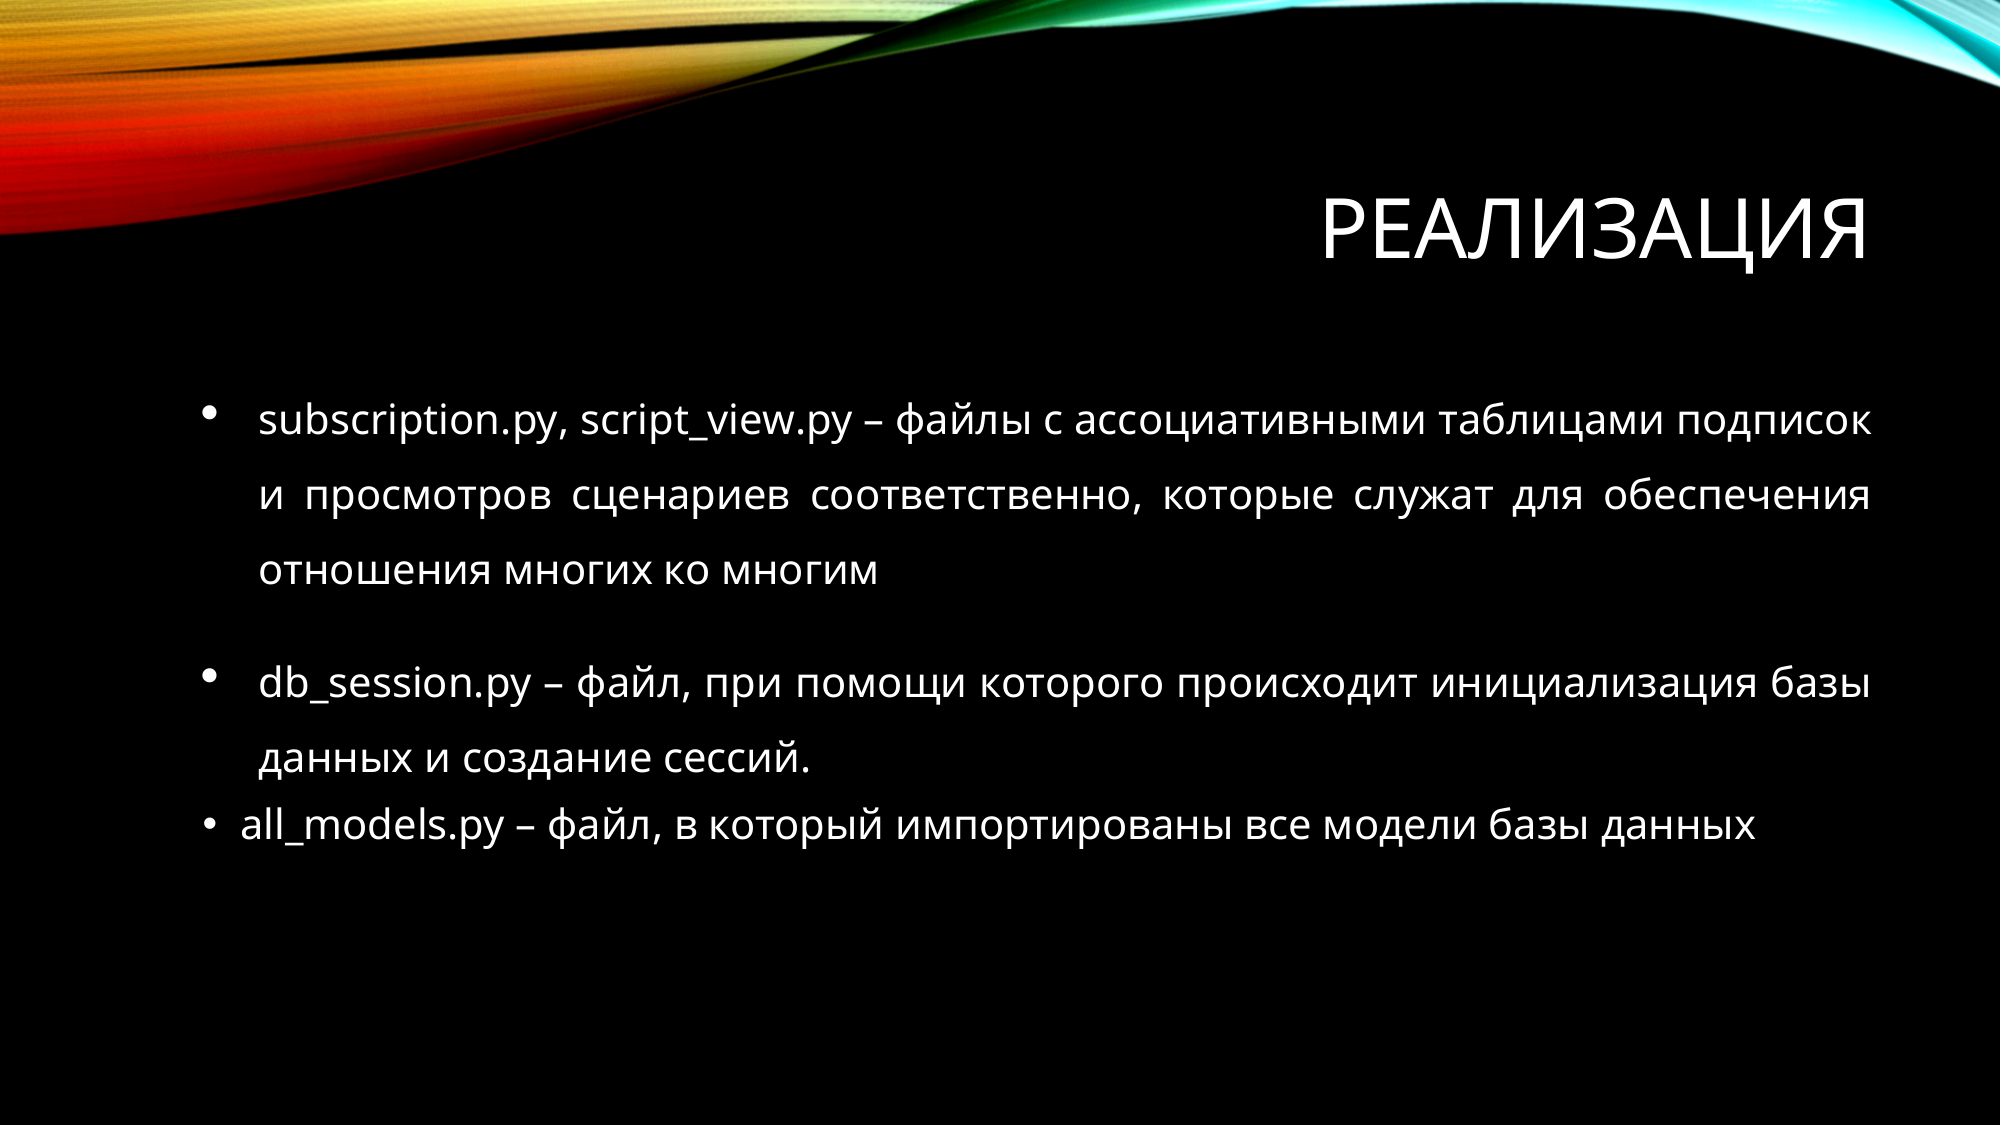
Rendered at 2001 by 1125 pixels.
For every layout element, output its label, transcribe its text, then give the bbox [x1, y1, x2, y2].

title Реализация [474, 125, 1888, 338]
list subscription.py, script_view.py – файлы с ассоциативными таблицами подписок и просмотров сценариев соответственно, которые служат для обеспечения отношения многих ко многим db_session.py – файл, при помощи которого происходит инициализация базы данных и создание сессий. all_models.py – файл, в который импортированы все модели базы данных [112, 360, 1888, 1021]
picture [0, 0, 2000, 237]
